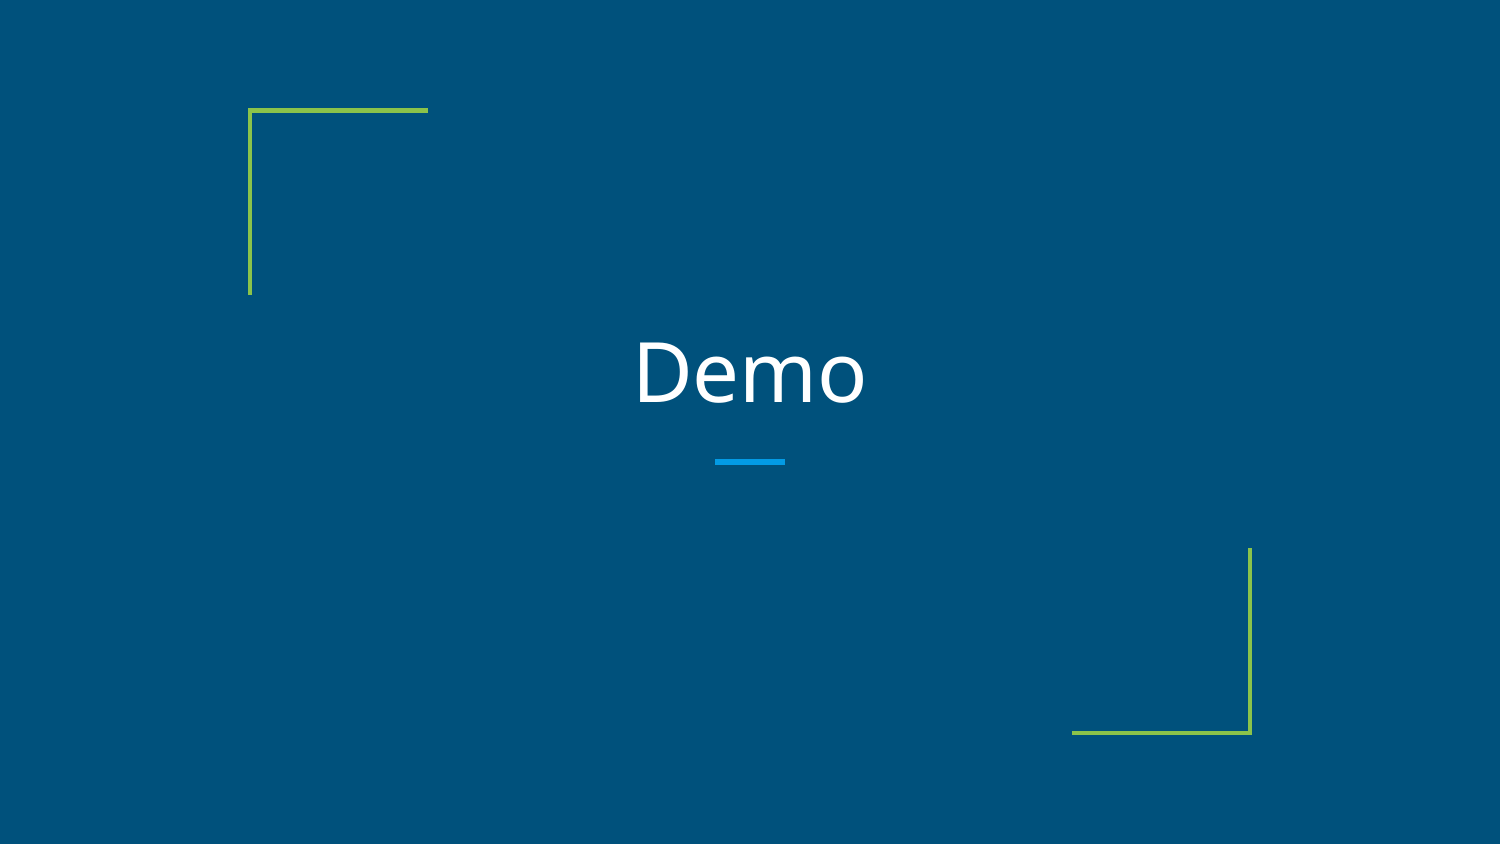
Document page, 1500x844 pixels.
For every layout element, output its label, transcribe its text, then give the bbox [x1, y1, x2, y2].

title Demo [275, 195, 1225, 435]
